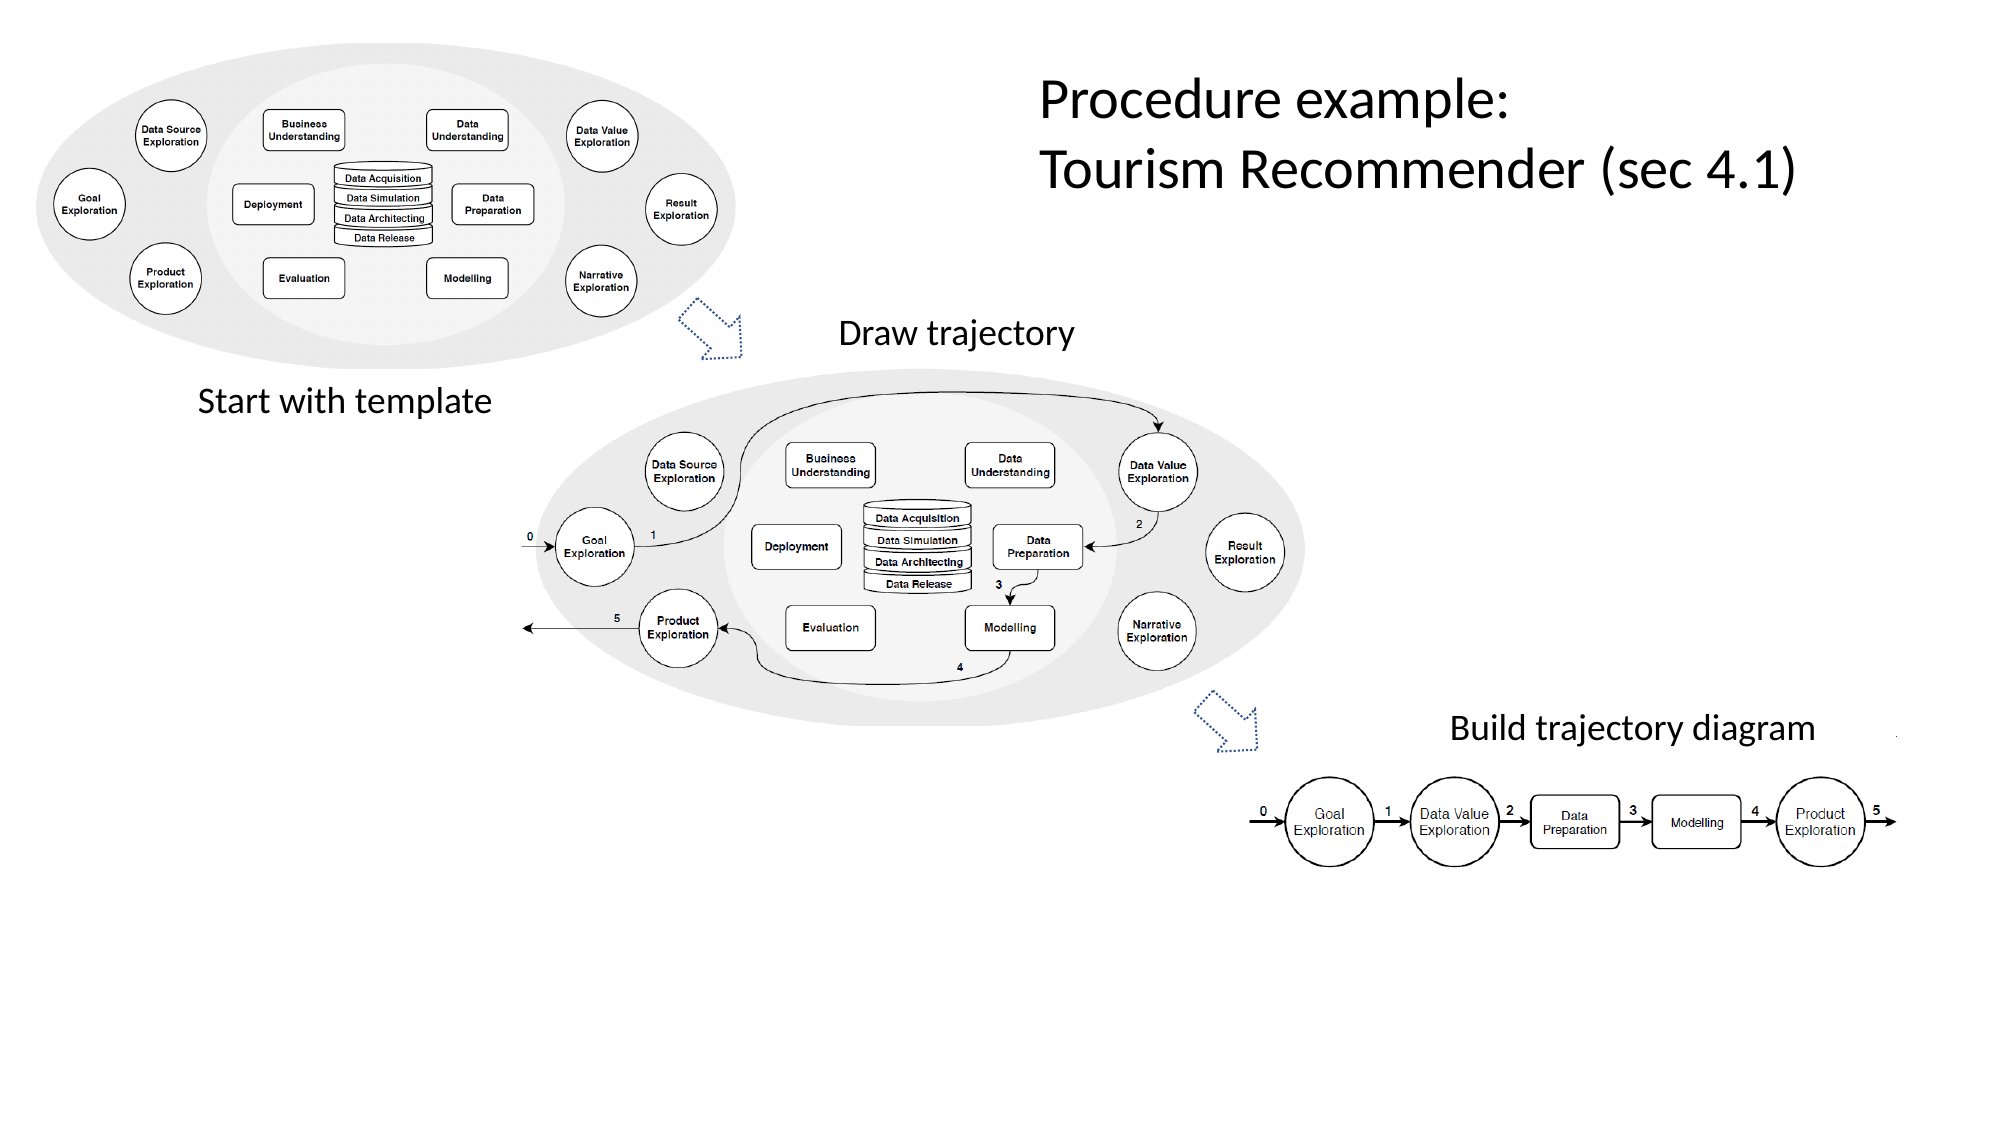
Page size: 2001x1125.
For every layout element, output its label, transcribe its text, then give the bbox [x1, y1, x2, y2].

picture [22, 43, 1897, 896]
text_box Start with template [183, 369, 502, 428]
text_box Build trajectory diagram [1435, 695, 1832, 725]
text_box [1208, 726, 1238, 753]
text_box Draw trajectory [823, 300, 1091, 361]
text_box Procedure example: Tourism Recommender (sec 4.1) [1024, 52, 1814, 208]
